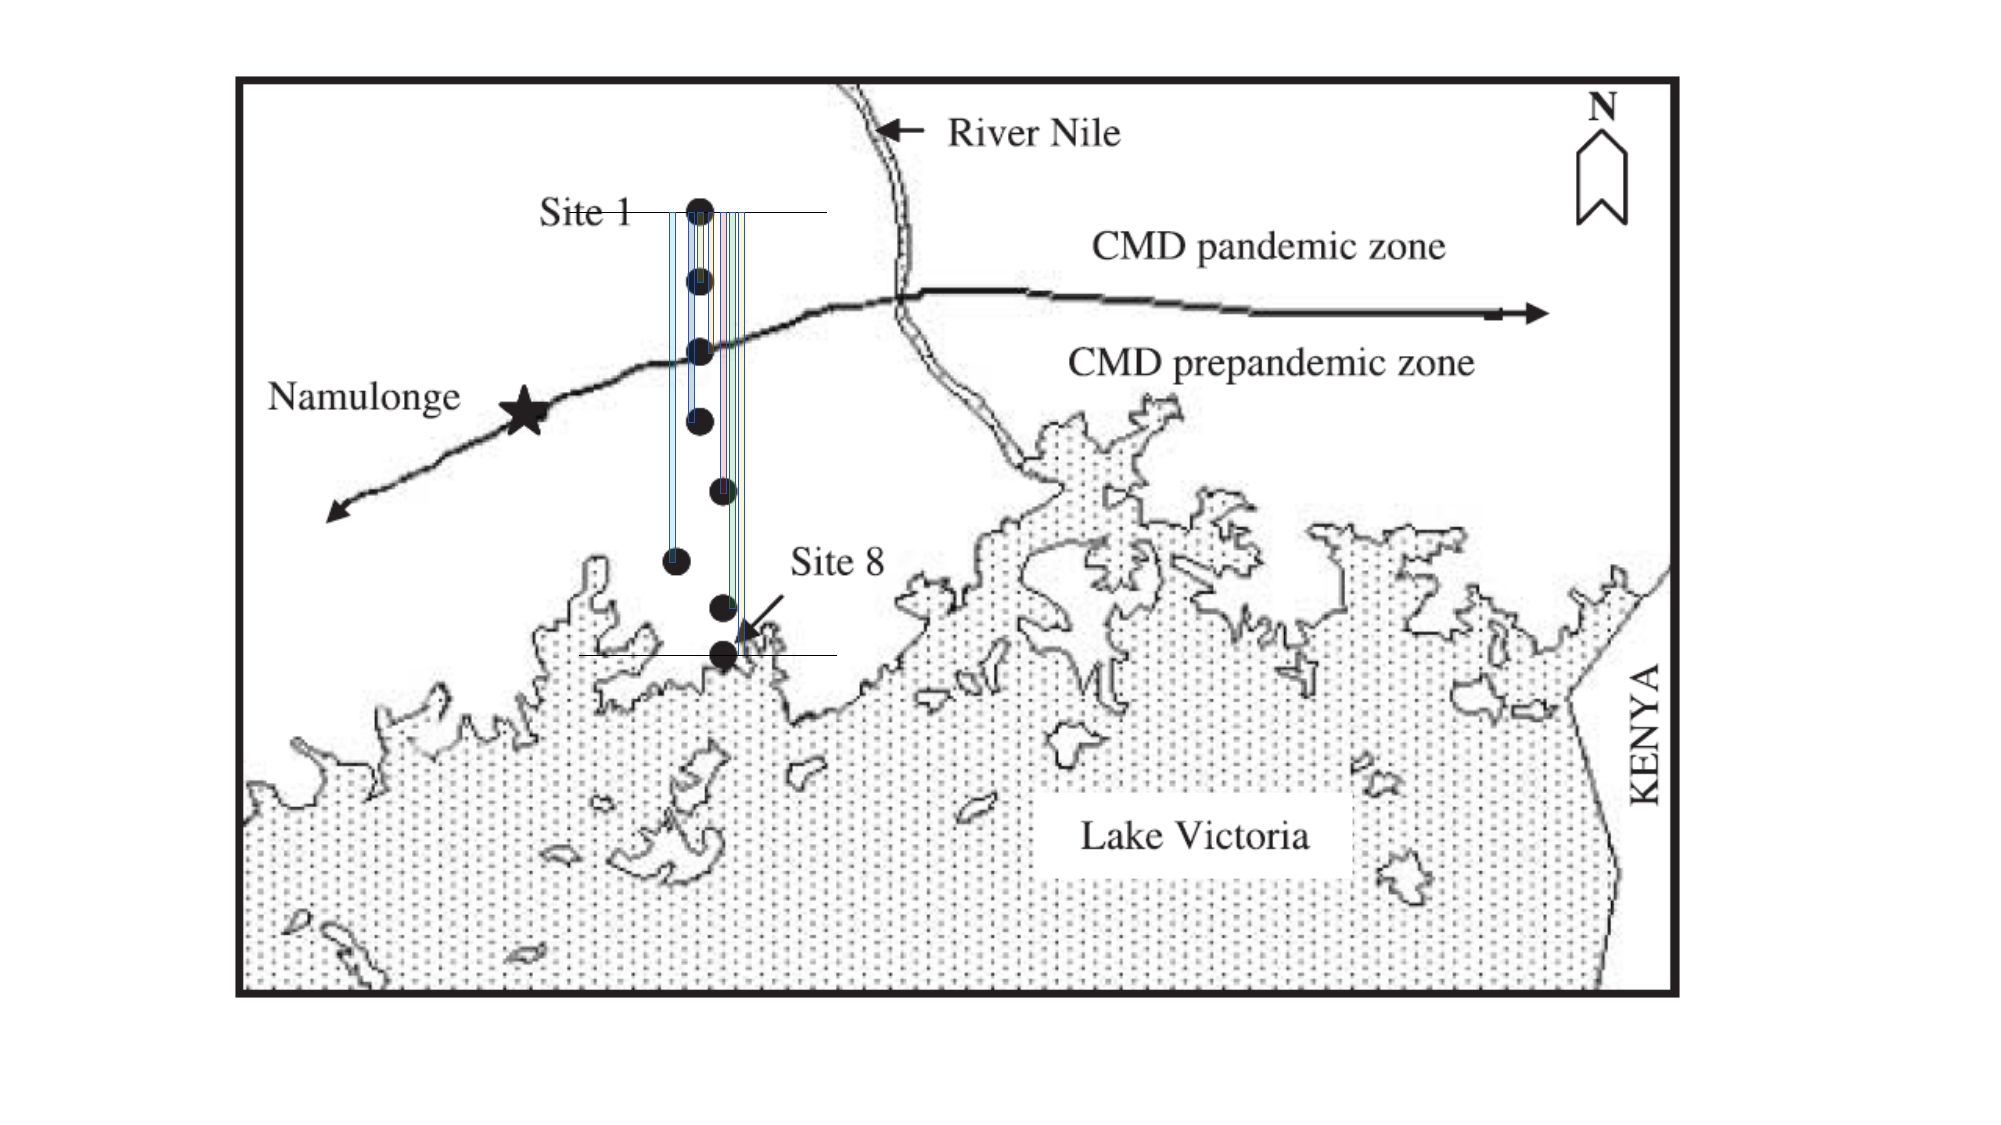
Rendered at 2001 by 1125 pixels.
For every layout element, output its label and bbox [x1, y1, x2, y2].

picture [231, 72, 1683, 1001]
